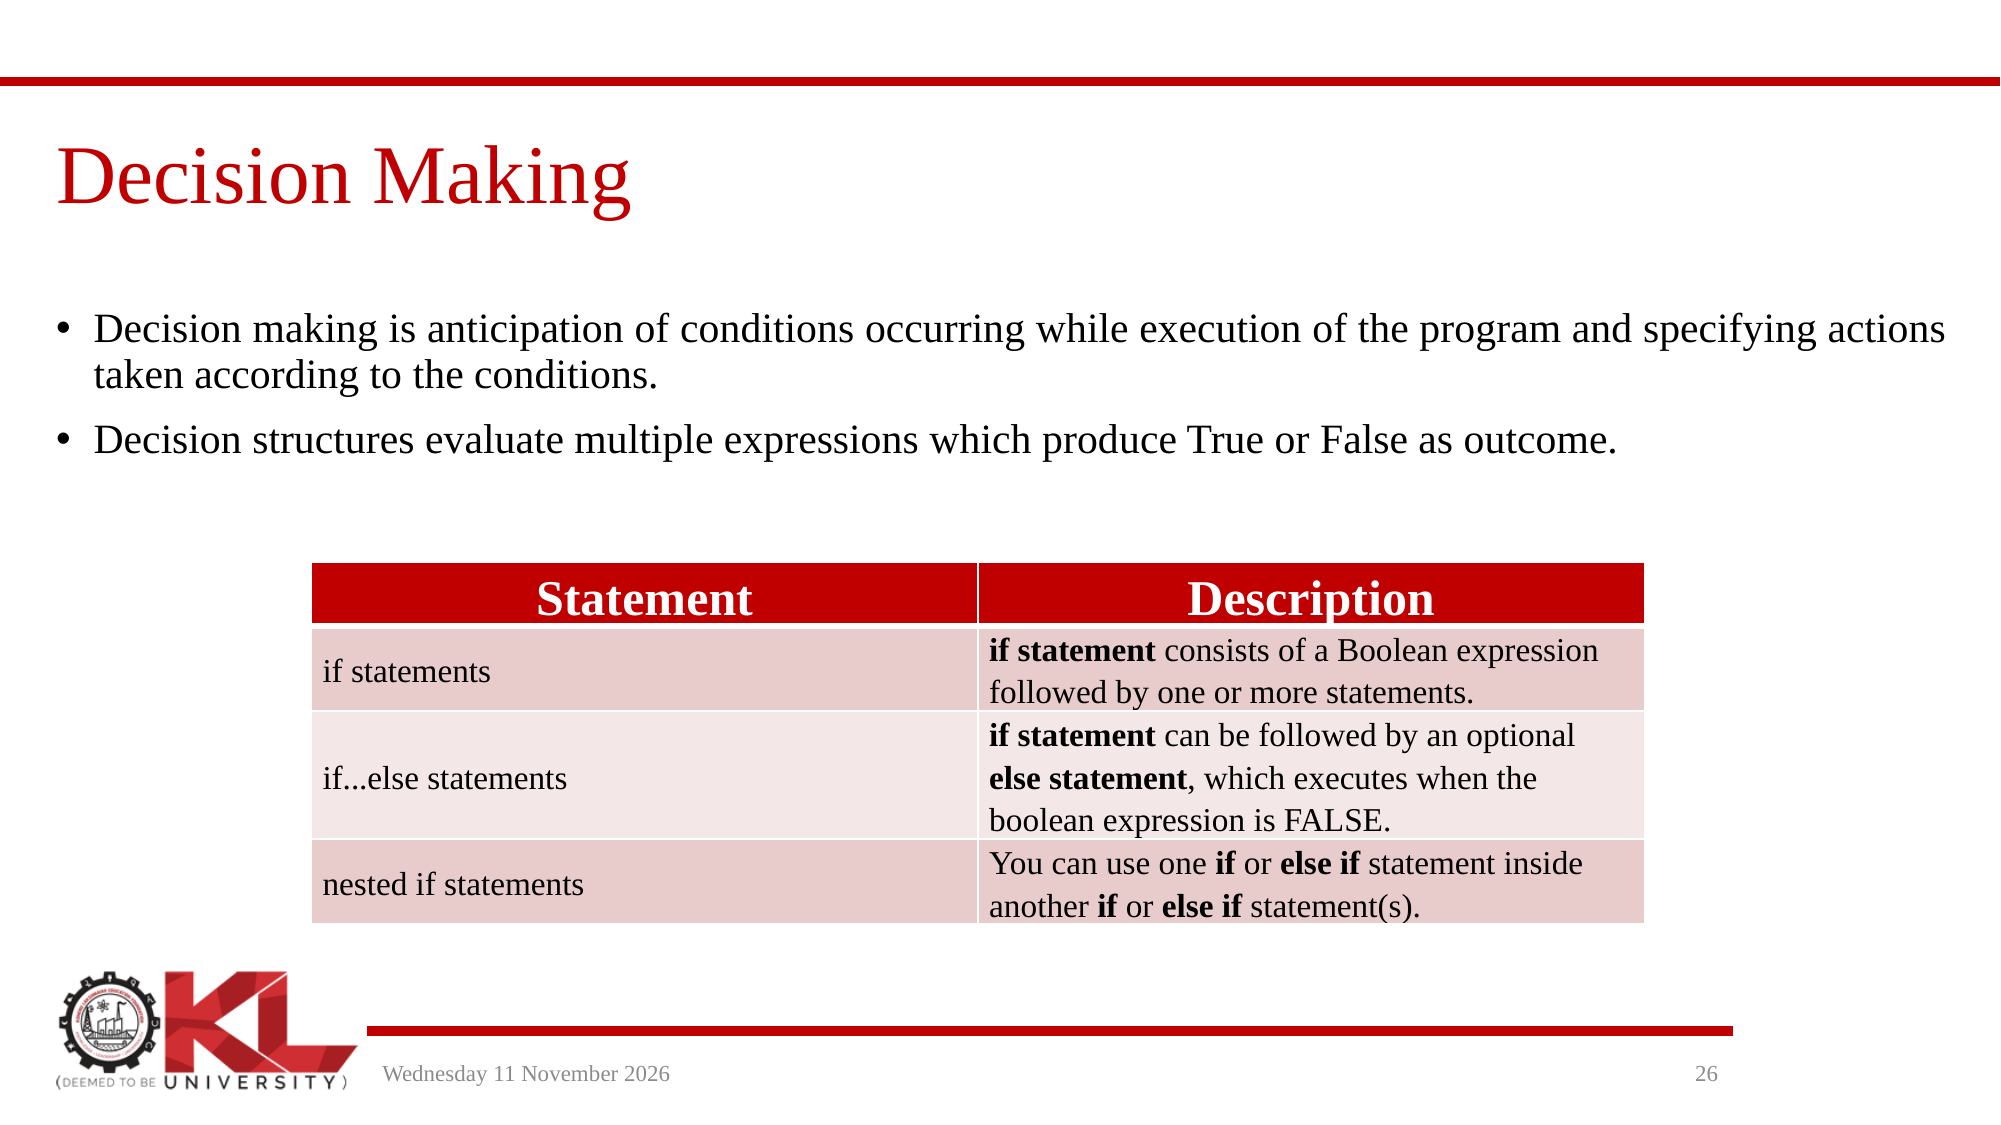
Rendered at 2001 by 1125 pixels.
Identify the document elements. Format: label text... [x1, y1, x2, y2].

table_cell if...else statements [312, 712, 977, 838]
table_cell if statement consists of a Boolean expression followed by one or more statements. [979, 629, 1644, 710]
title Decision Making [40, 81, 1963, 273]
table_cell You can use one if or else if statement inside another if or else if statement(s). [979, 840, 1644, 923]
table_header Statement [312, 563, 977, 623]
table_cell if statements [312, 629, 977, 710]
table_cell nested if statements [312, 840, 977, 923]
table_cell if statement can be followed by an optional else statement, which executes when the boolean expression is FALSE. [979, 712, 1644, 838]
table_header Description [979, 563, 1644, 623]
slide_number 26 [1615, 1042, 1734, 1103]
picture [40, 962, 368, 1103]
list Decision making is anticipation of conditions occurring while execution of the program and specifying actions taken according to the conditions. Decision structures evaluate multiple expressions which produce True or False as outcome. [40, 299, 1963, 605]
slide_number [367, 1042, 706, 1103]
